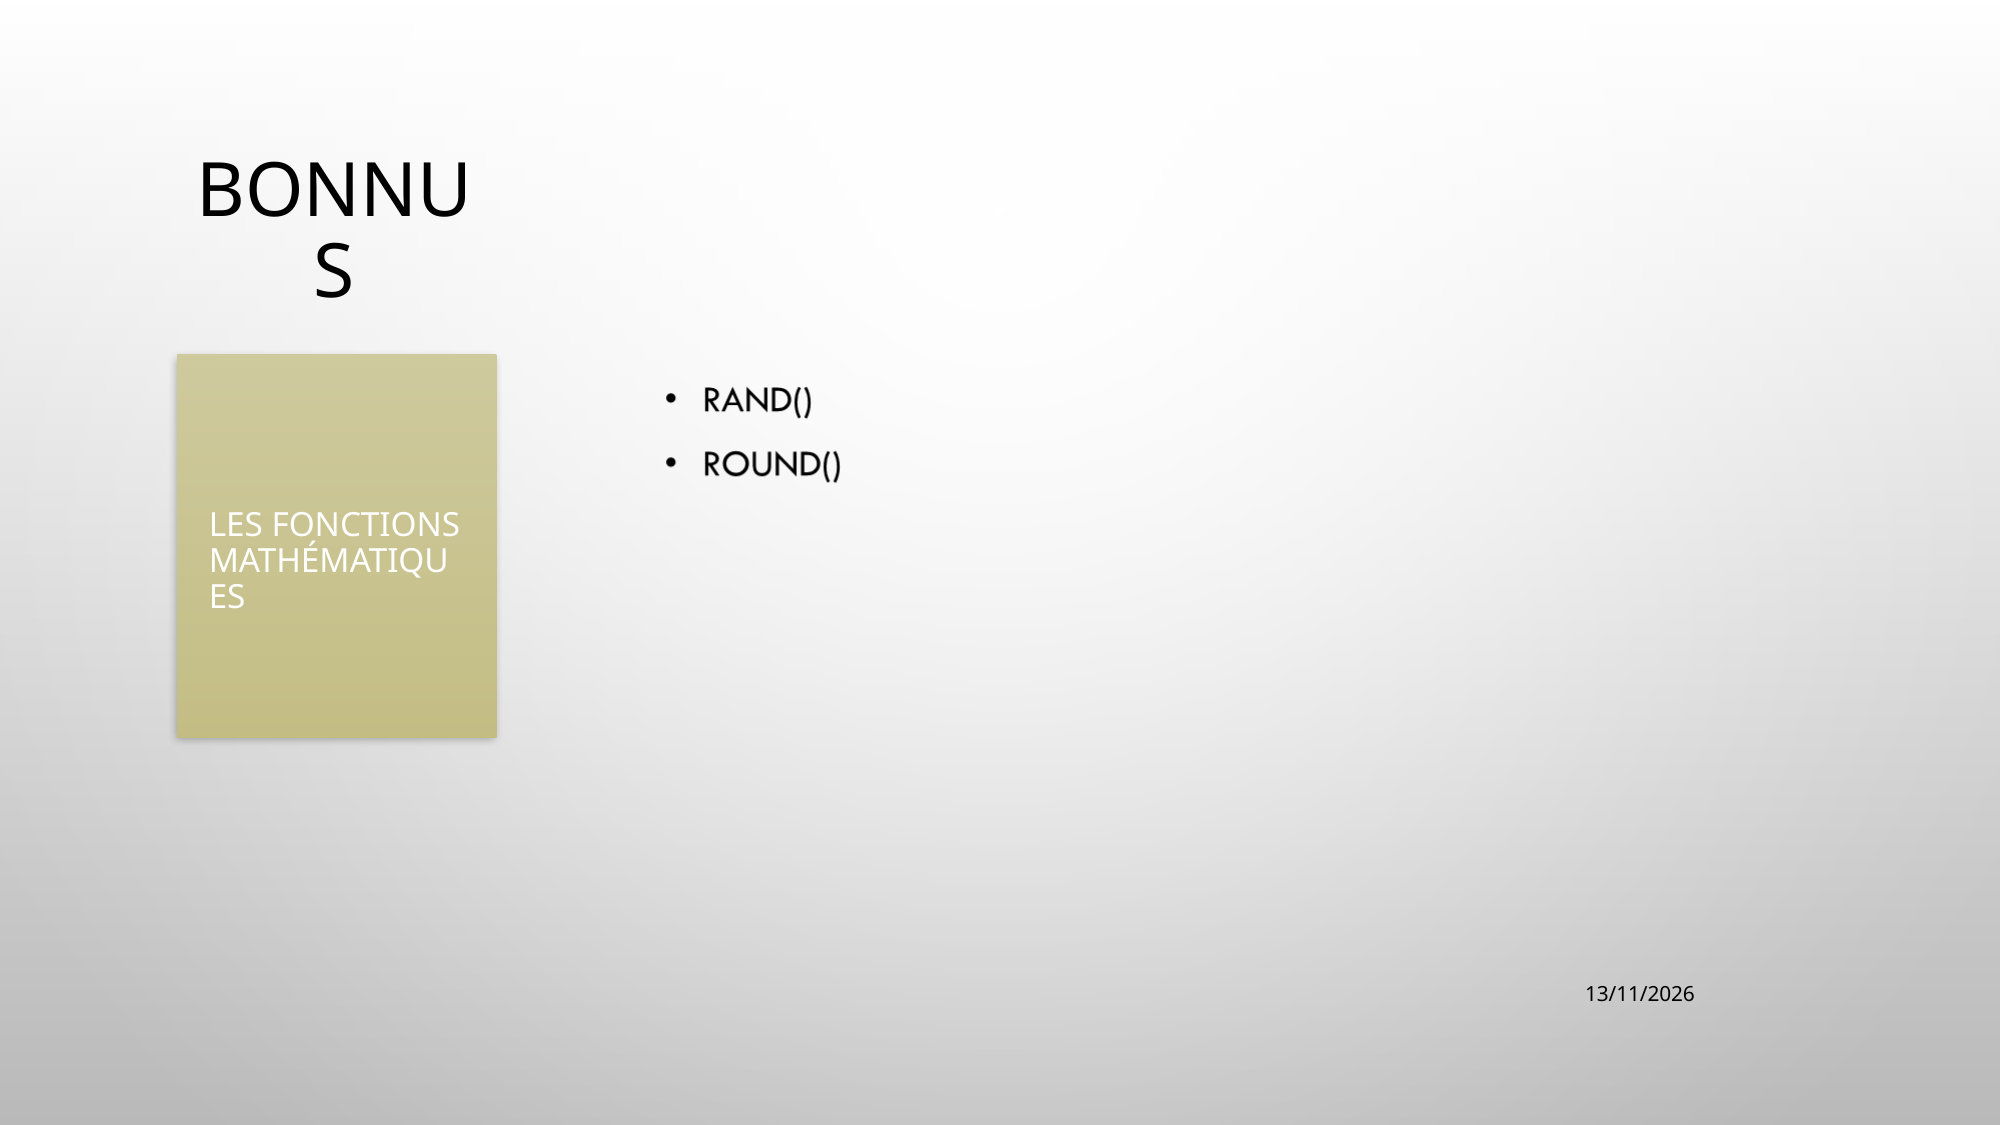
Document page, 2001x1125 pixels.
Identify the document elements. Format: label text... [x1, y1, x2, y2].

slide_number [1259, 965, 1710, 1025]
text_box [176, 354, 497, 738]
title bonnus [174, 101, 495, 354]
picture [0, 0, 2000, 1125]
